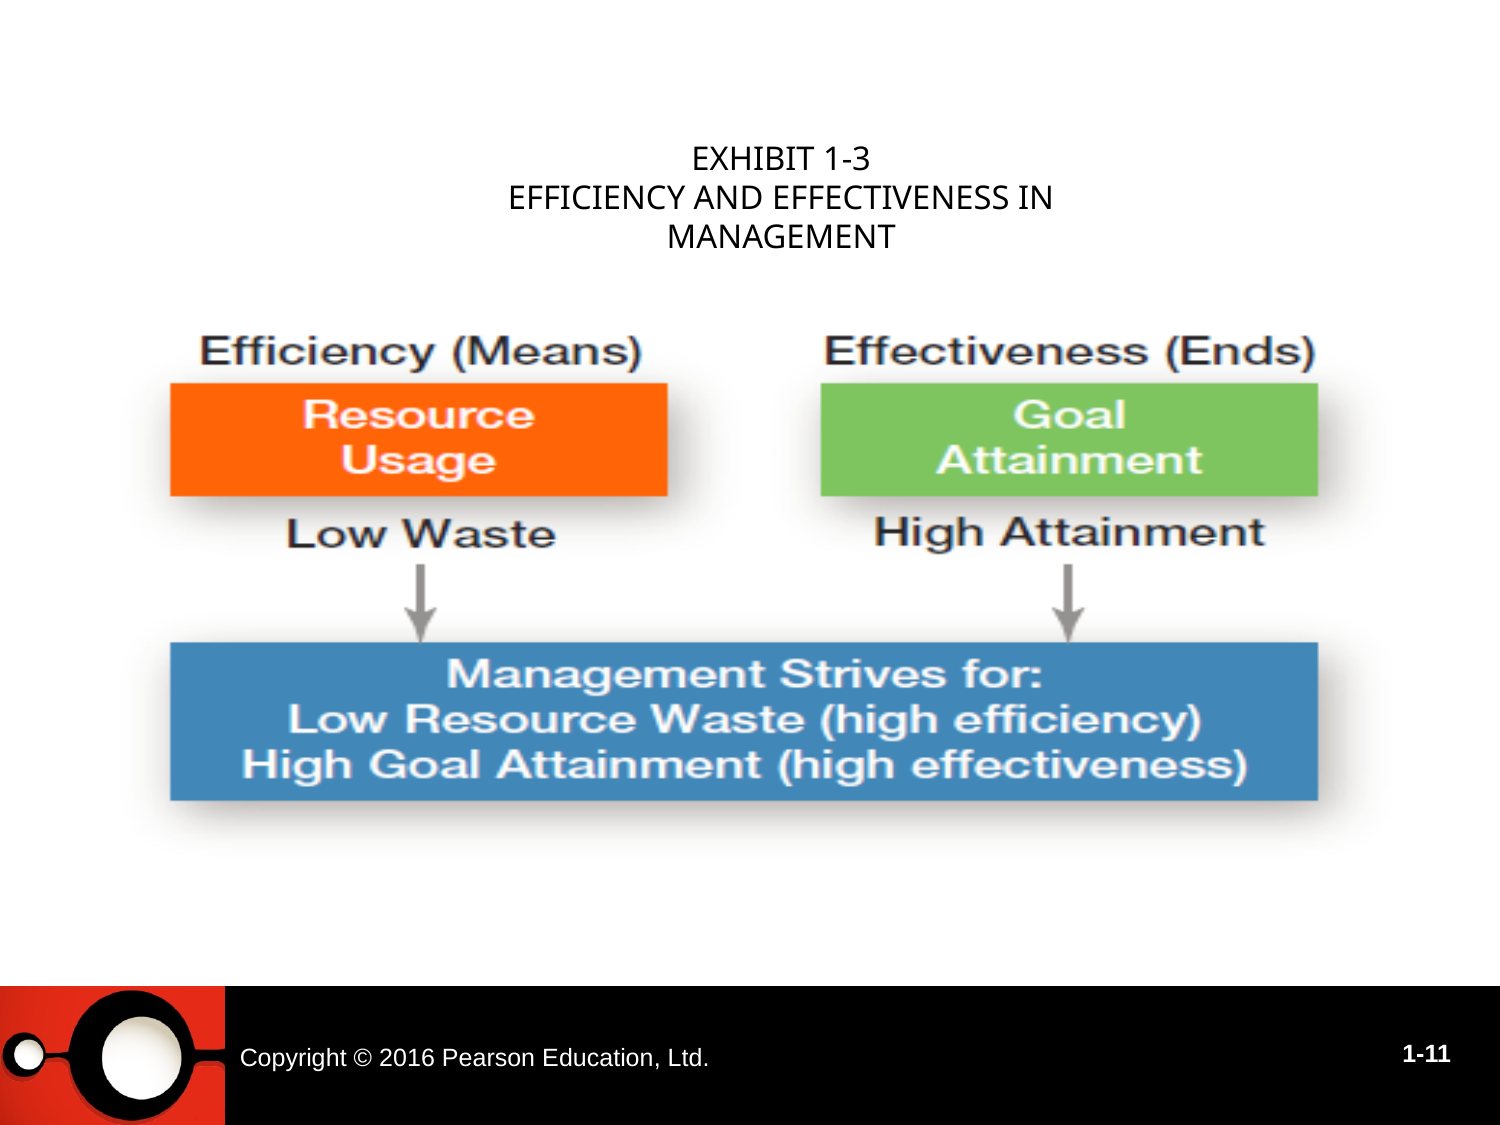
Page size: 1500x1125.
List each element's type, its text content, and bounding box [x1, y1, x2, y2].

picture [99, 287, 1401, 863]
title Exhibit 1-3 Efficiency and Effectiveness in Management [62, 50, 1500, 263]
footer Copyright © 2016 Pearson Education, Ltd. [225, 1026, 838, 1087]
picture [0, 986, 225, 1125]
slide_number 1-11 [1387, 1026, 1500, 1087]
